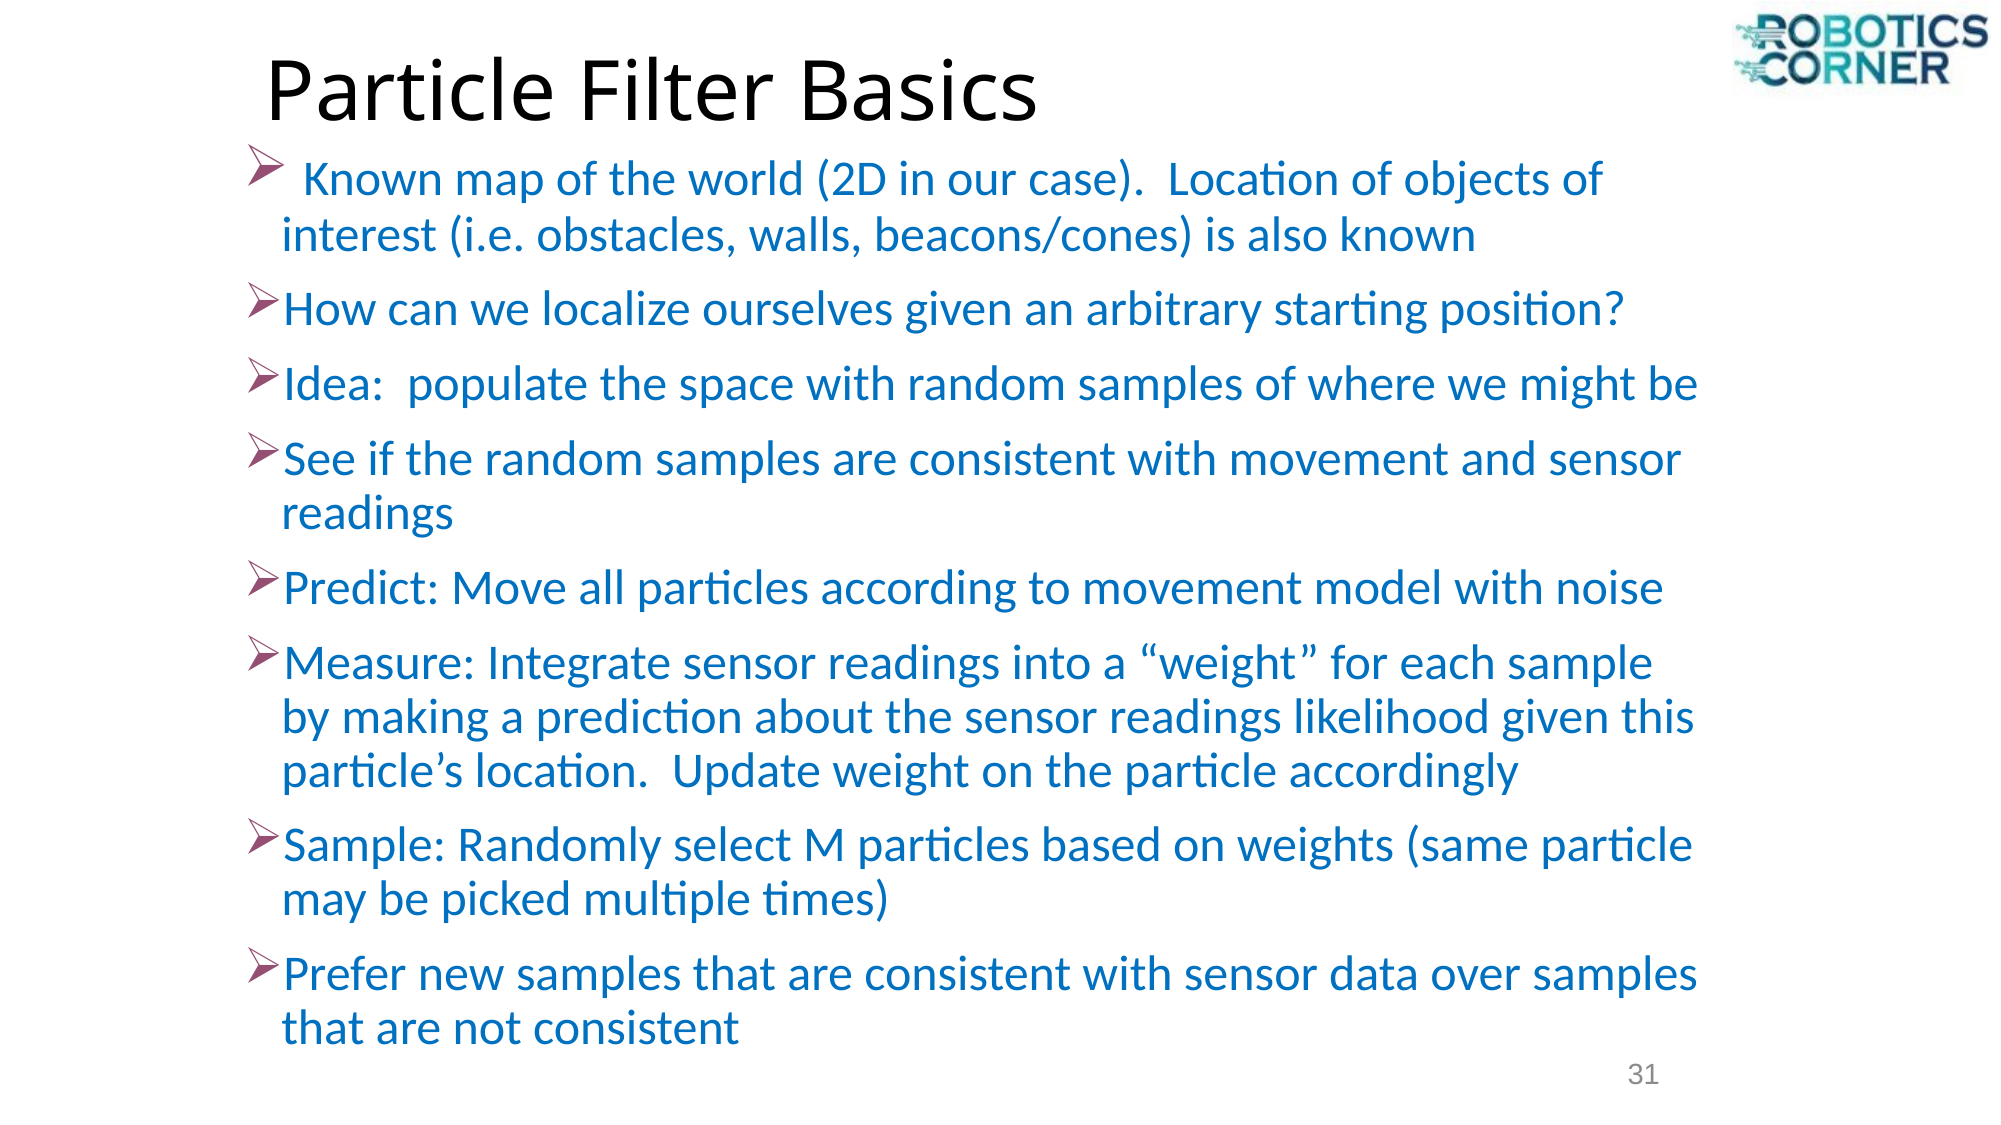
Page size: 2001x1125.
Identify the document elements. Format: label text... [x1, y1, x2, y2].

slide_number 31 [1599, 1042, 1675, 1103]
picture [1732, 1, 1991, 100]
title Particle Filter Basics [249, 24, 1750, 163]
list Known map of the world (2D in our case). Location of objects of interest (i.e. obstacles, walls, beacons/cones) is also known How can we localize ourselves given an arbitrary starting position? Idea: populate the space with random samples of where we might be See if the random samples are consistent with movement and sensor readings Predict: Move all particles according to movement model with noise Measure: Integrate sensor readings into a “weight” for each sample by making a prediction about the sensor readings likelihood given this particle’s location. Update weight on the particle accordingly Sample: Randomly select M particles based on weights (same particle may be picked multiple times) Prefer new samples that are consistent with sensor data over samples that are not consistent [228, 137, 1729, 1125]
